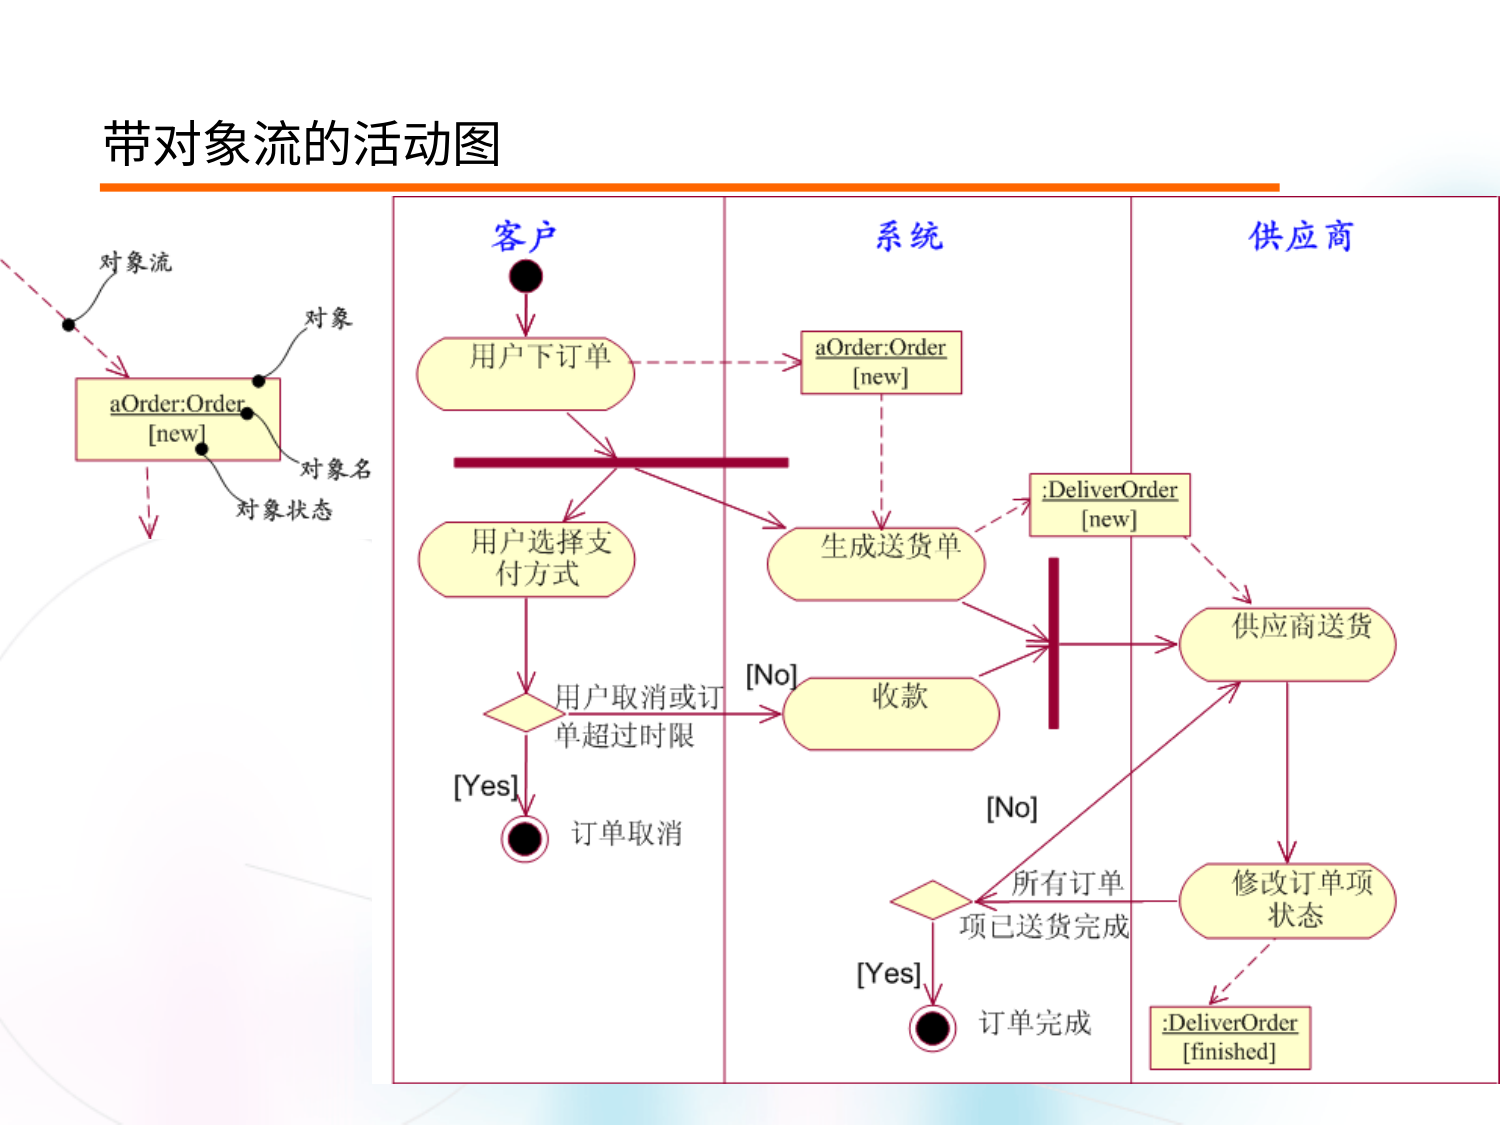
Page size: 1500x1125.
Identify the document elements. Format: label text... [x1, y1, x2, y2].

picture [0, 0, 1500, 1125]
text_box 带对象流的活动图 [87, 87, 987, 181]
